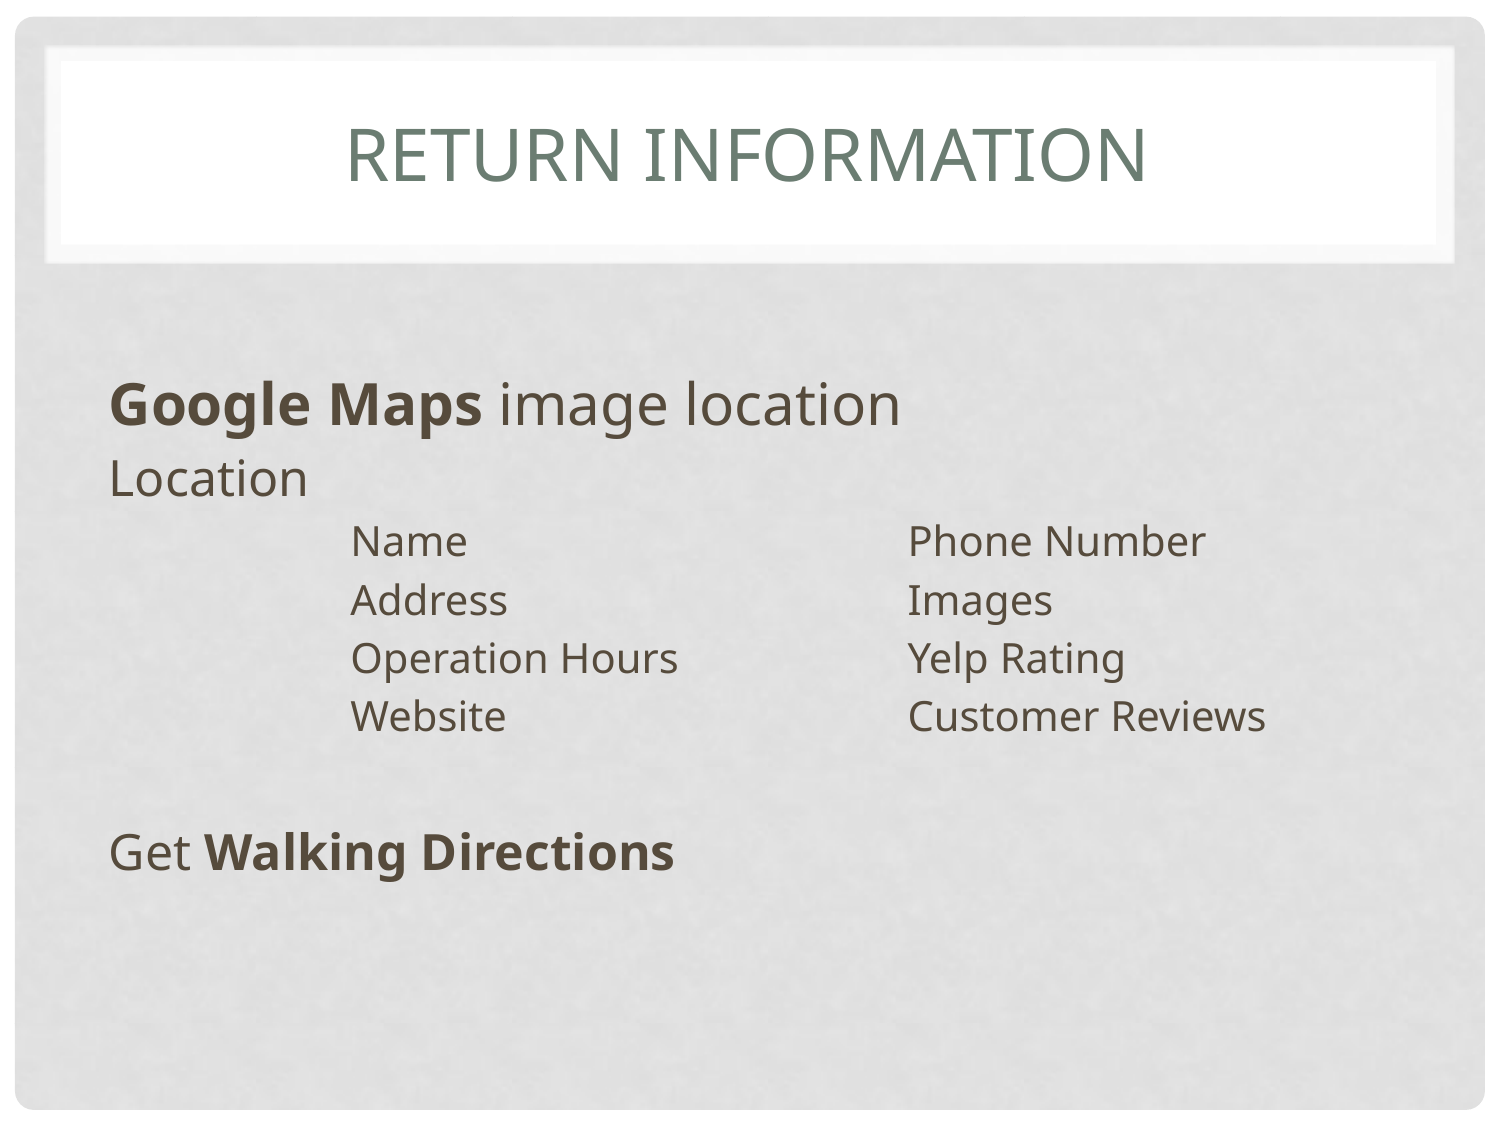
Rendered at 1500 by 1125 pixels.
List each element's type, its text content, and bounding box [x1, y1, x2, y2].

title Return information [69, 66, 1425, 238]
list Google Maps image location Location Name Phone Number Address Images Operation Hours Yelp Rating Website Customer Reviews Get Walking Directions [75, 287, 1425, 1005]
